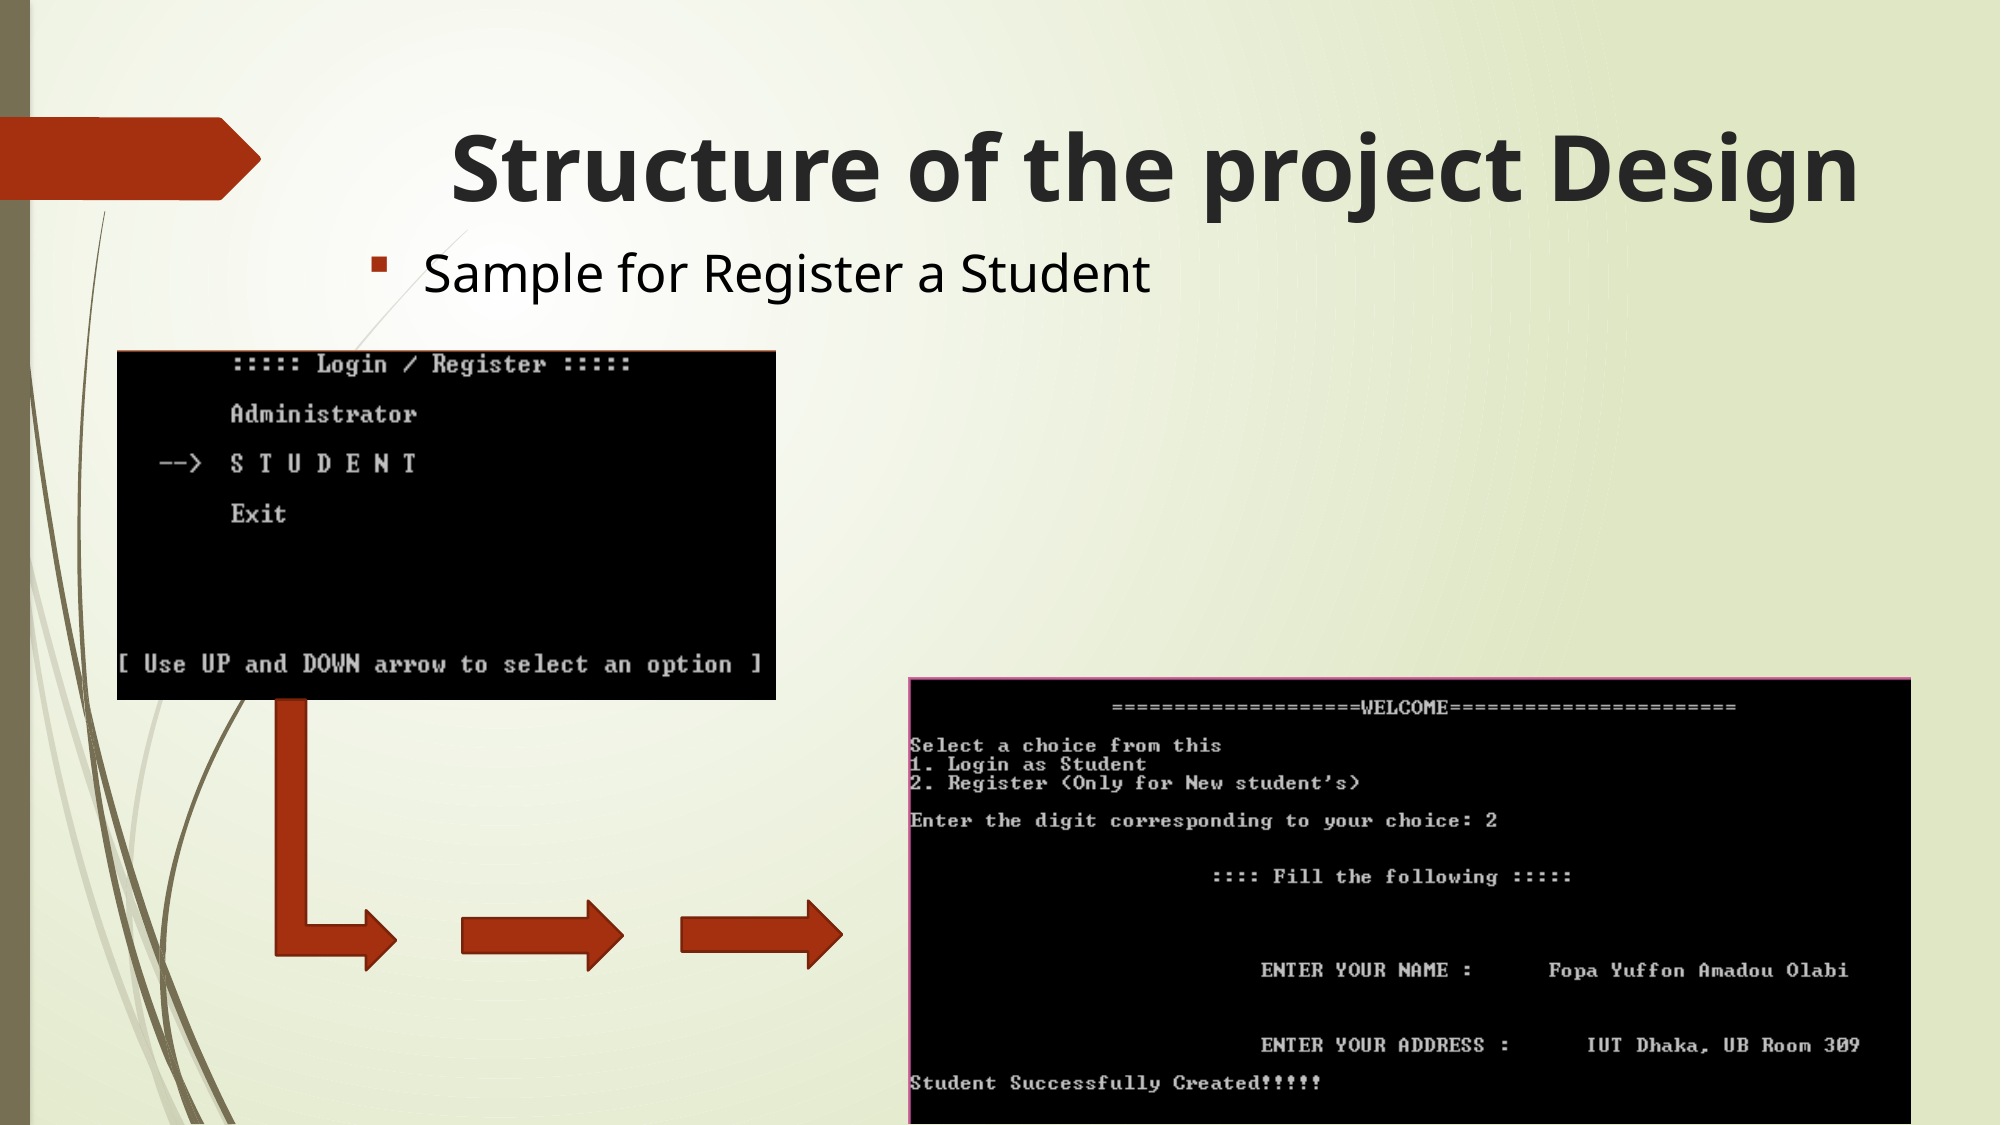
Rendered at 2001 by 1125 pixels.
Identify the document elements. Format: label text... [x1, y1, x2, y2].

picture [117, 349, 776, 700]
picture [908, 676, 1911, 1125]
text_box [274, 707, 397, 972]
text_box [680, 899, 843, 970]
text_box [461, 899, 624, 972]
text_box Sample for Register a Student [352, 232, 1891, 310]
title Structure of the project Design [425, 102, 1888, 232]
